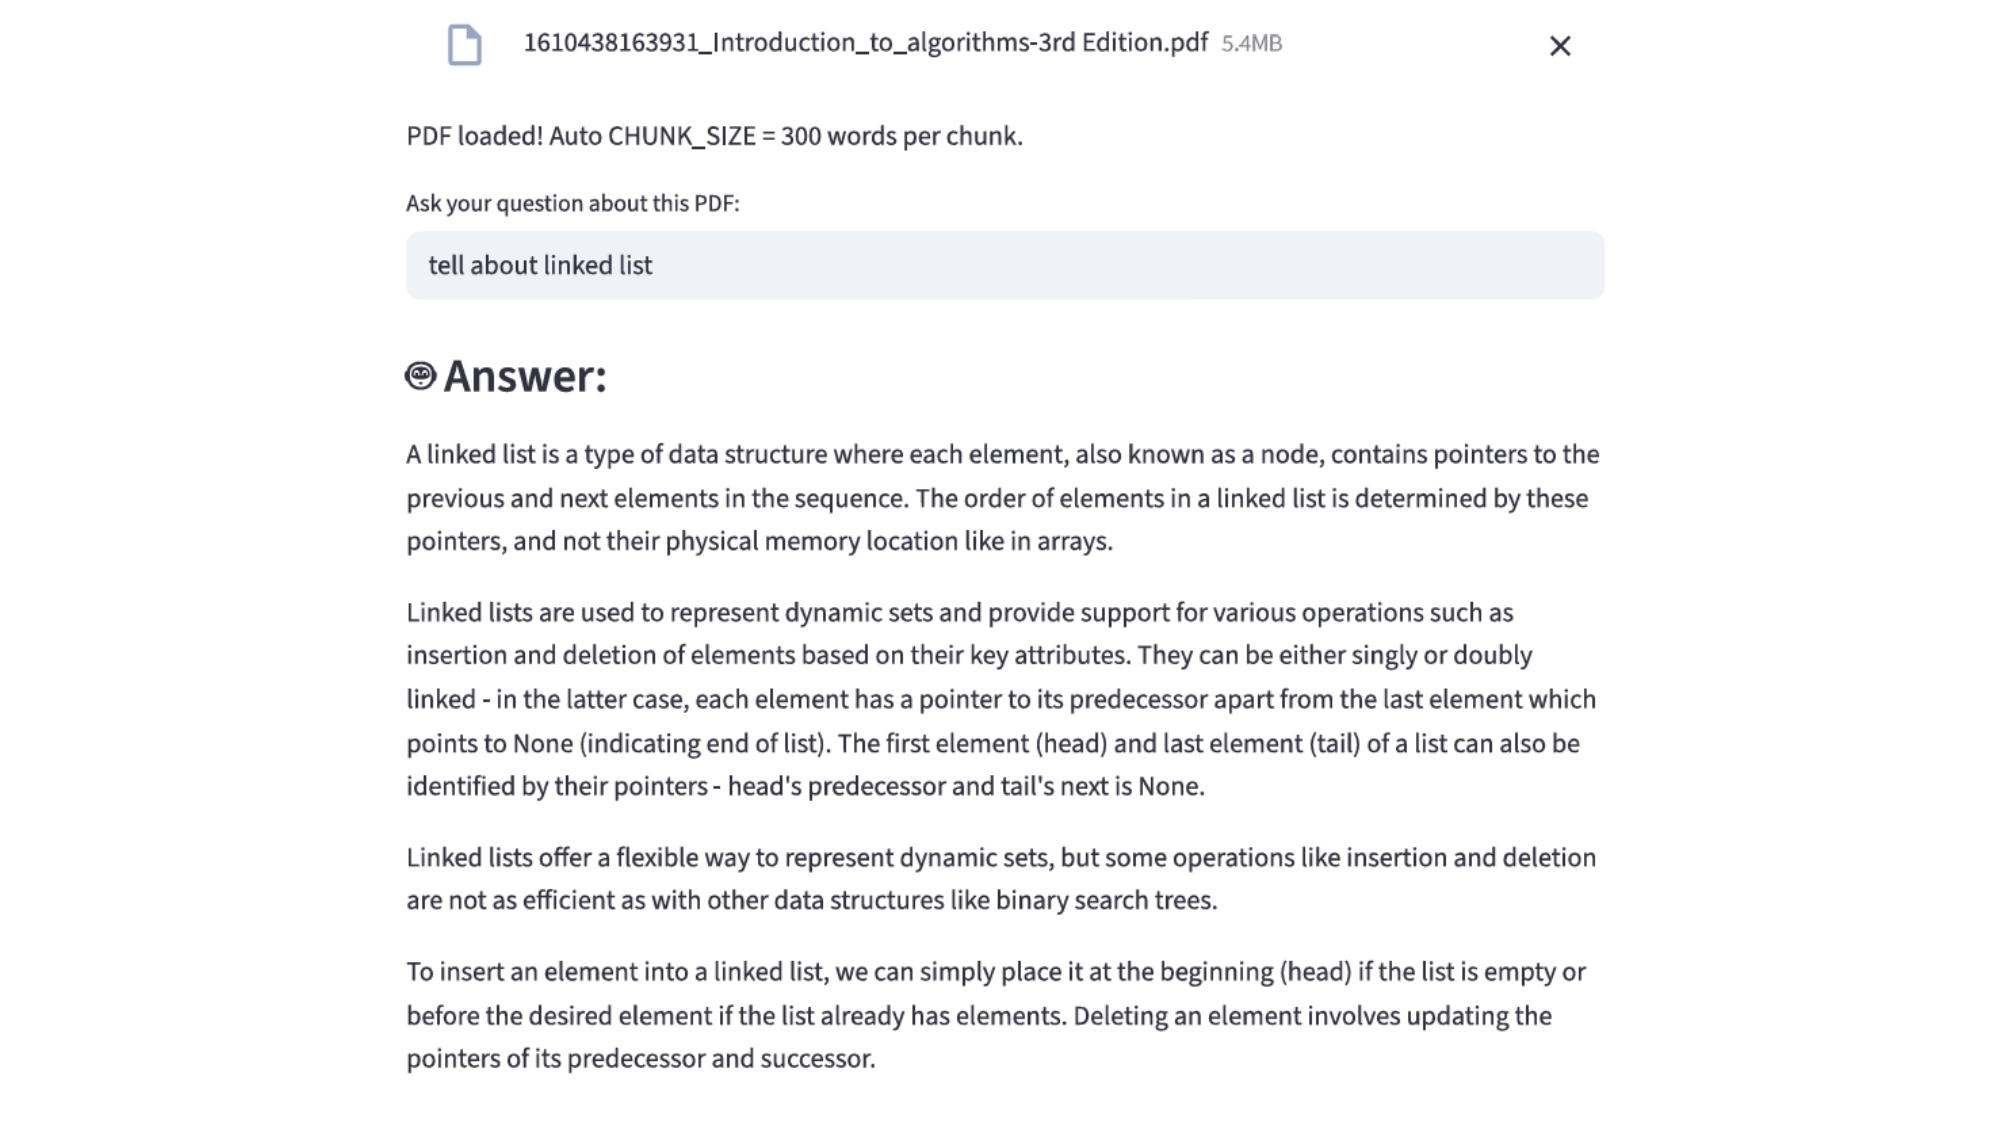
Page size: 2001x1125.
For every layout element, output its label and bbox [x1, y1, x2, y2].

picture [374, 0, 1626, 1125]
